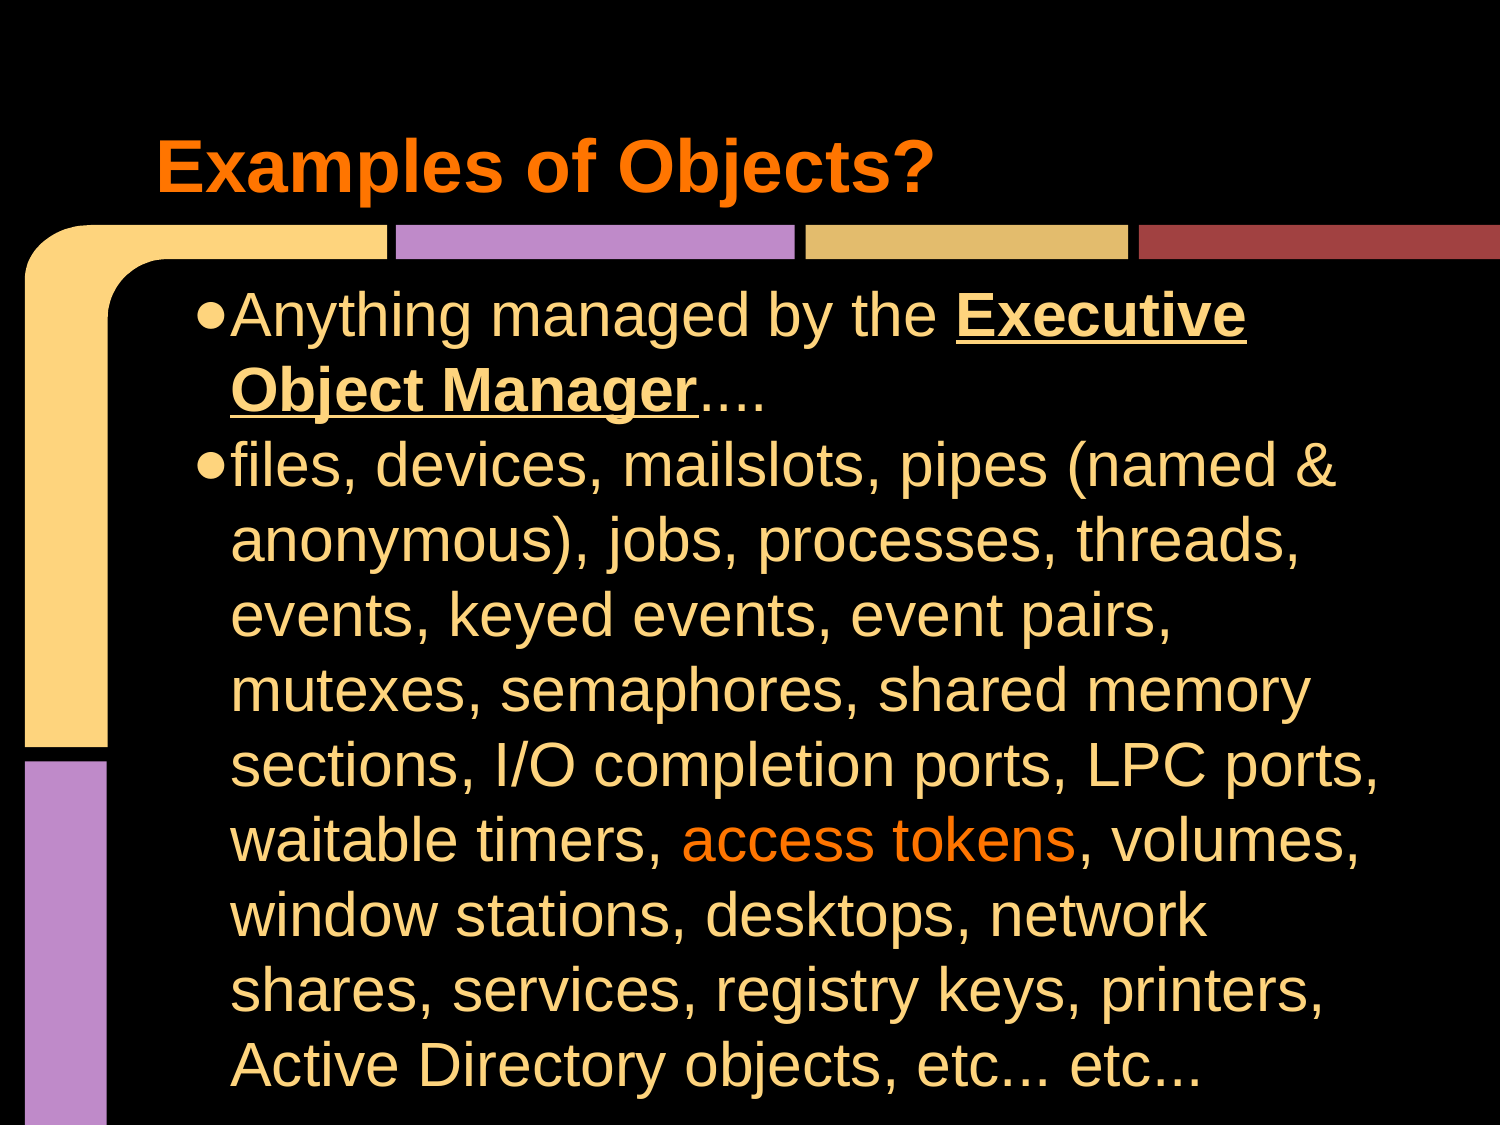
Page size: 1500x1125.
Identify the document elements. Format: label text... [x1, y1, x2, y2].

list Anything managed by the Executive Object Manager.... files, devices, mailslots, pipes (named & anonymous), jobs, processes, threads, events, keyed events, event pairs, mutexes, semaphores, shared memory sections, I/O completion ports, LPC ports, waitable timers, access tokens, volumes, window stations, desktops, network shares, services, registry keys, printers, Active Directory objects, etc... etc... [140, 259, 1425, 1078]
title Examples of Objects? [140, 35, 1425, 223]
